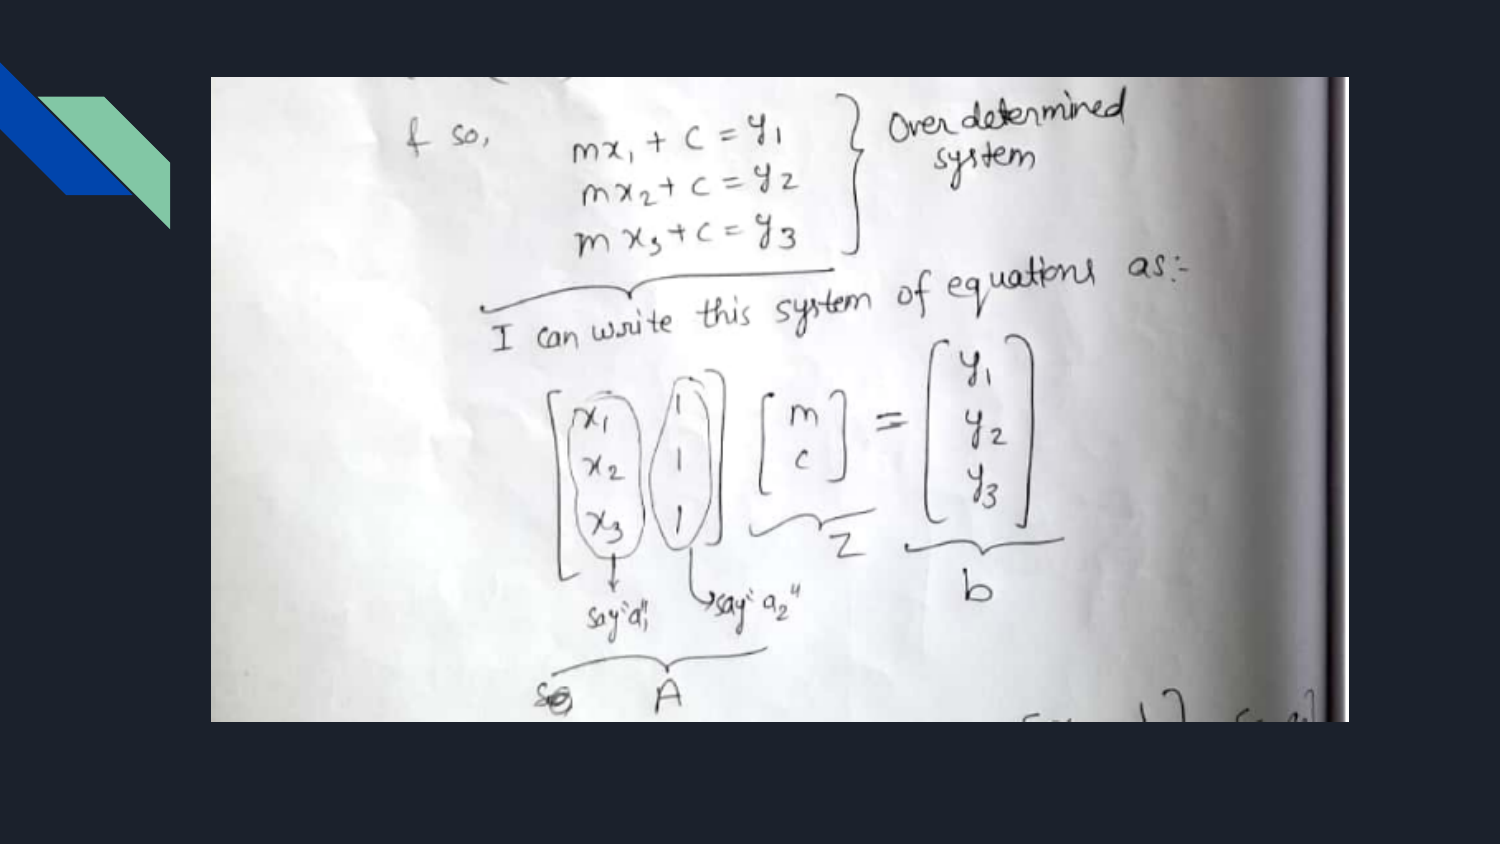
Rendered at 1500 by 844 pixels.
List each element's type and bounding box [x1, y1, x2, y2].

picture [211, 77, 1349, 723]
